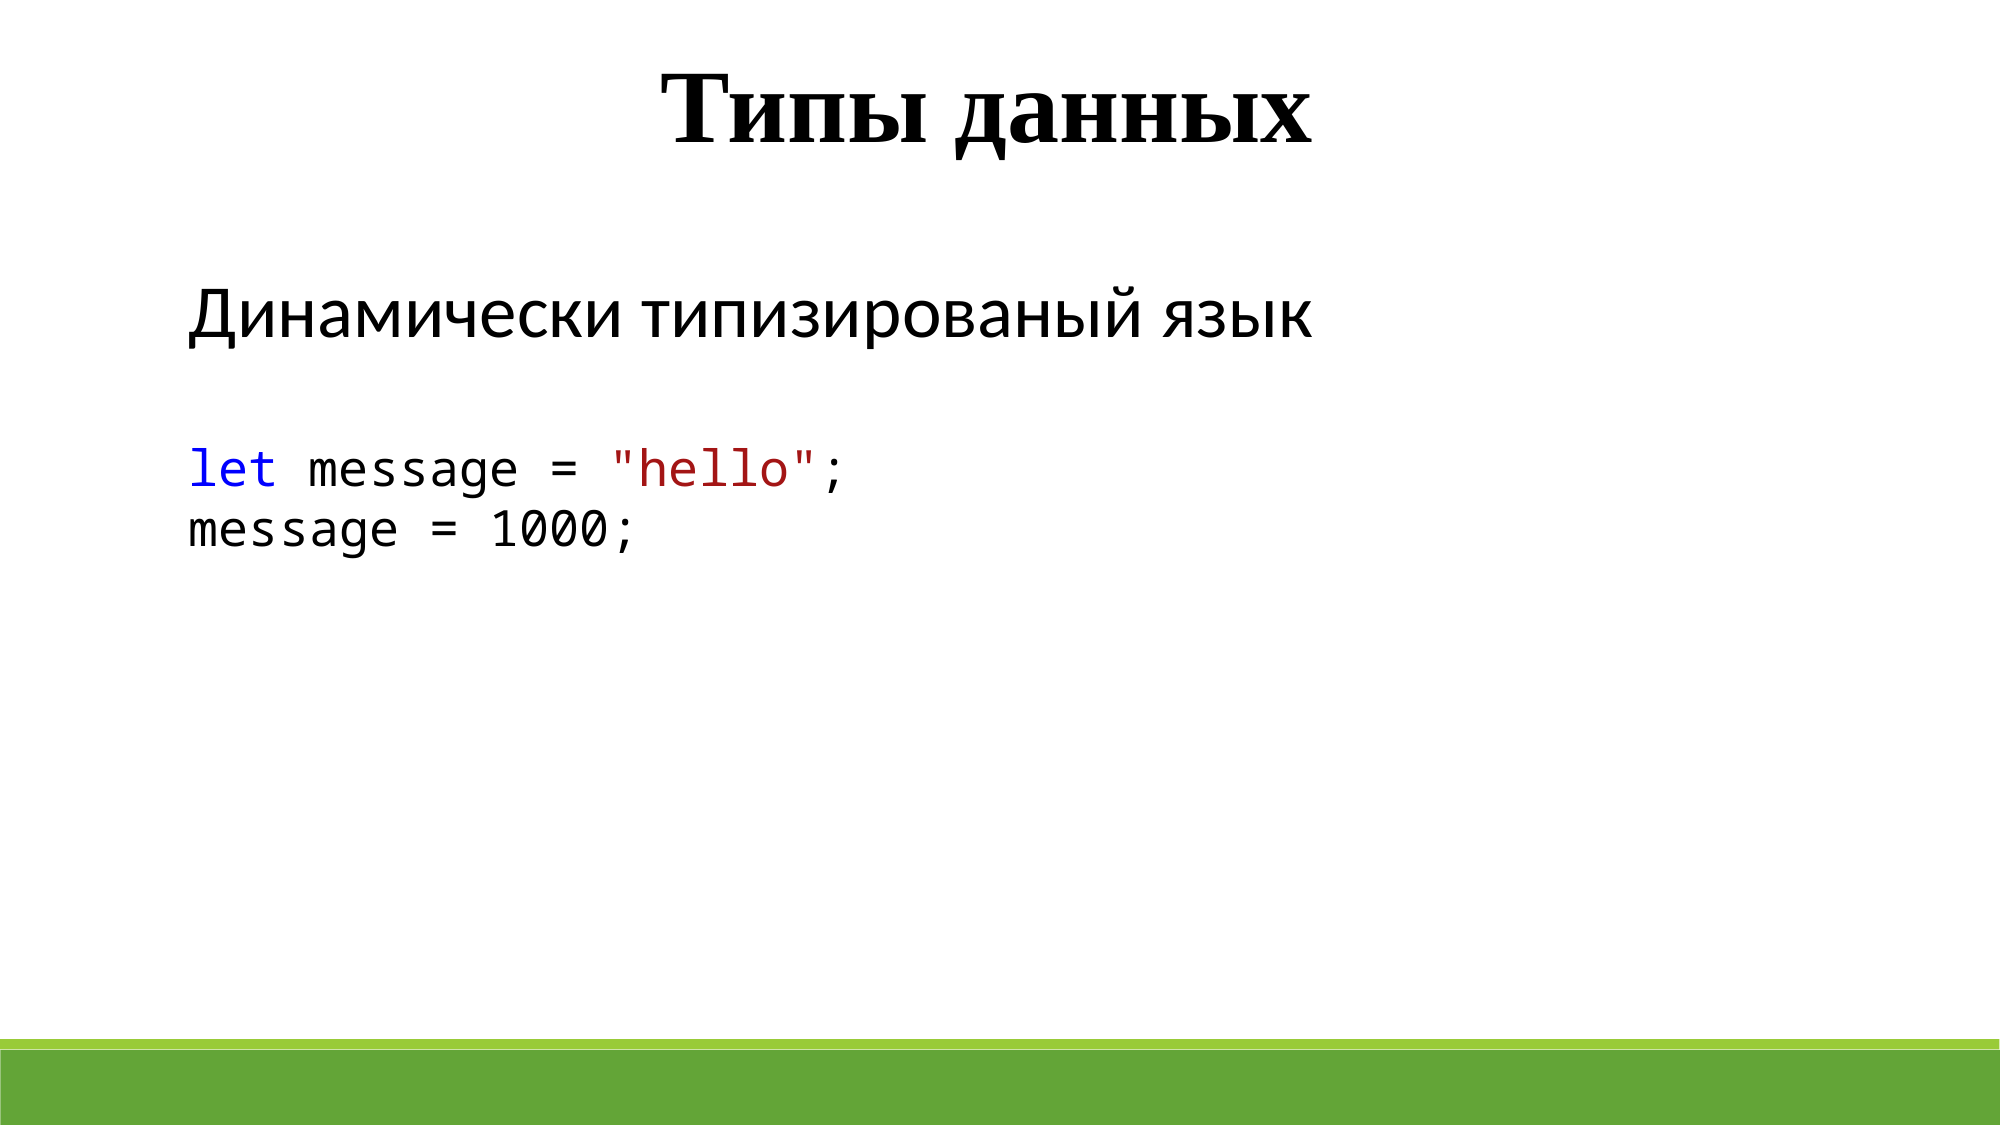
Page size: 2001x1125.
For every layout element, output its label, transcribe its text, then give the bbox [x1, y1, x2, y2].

text_box Типы данных [645, 31, 1355, 171]
text_box Динамически типизированый язык [174, 254, 1382, 360]
text_box let message = "hello"; message = 1000; [174, 428, 1175, 564]
